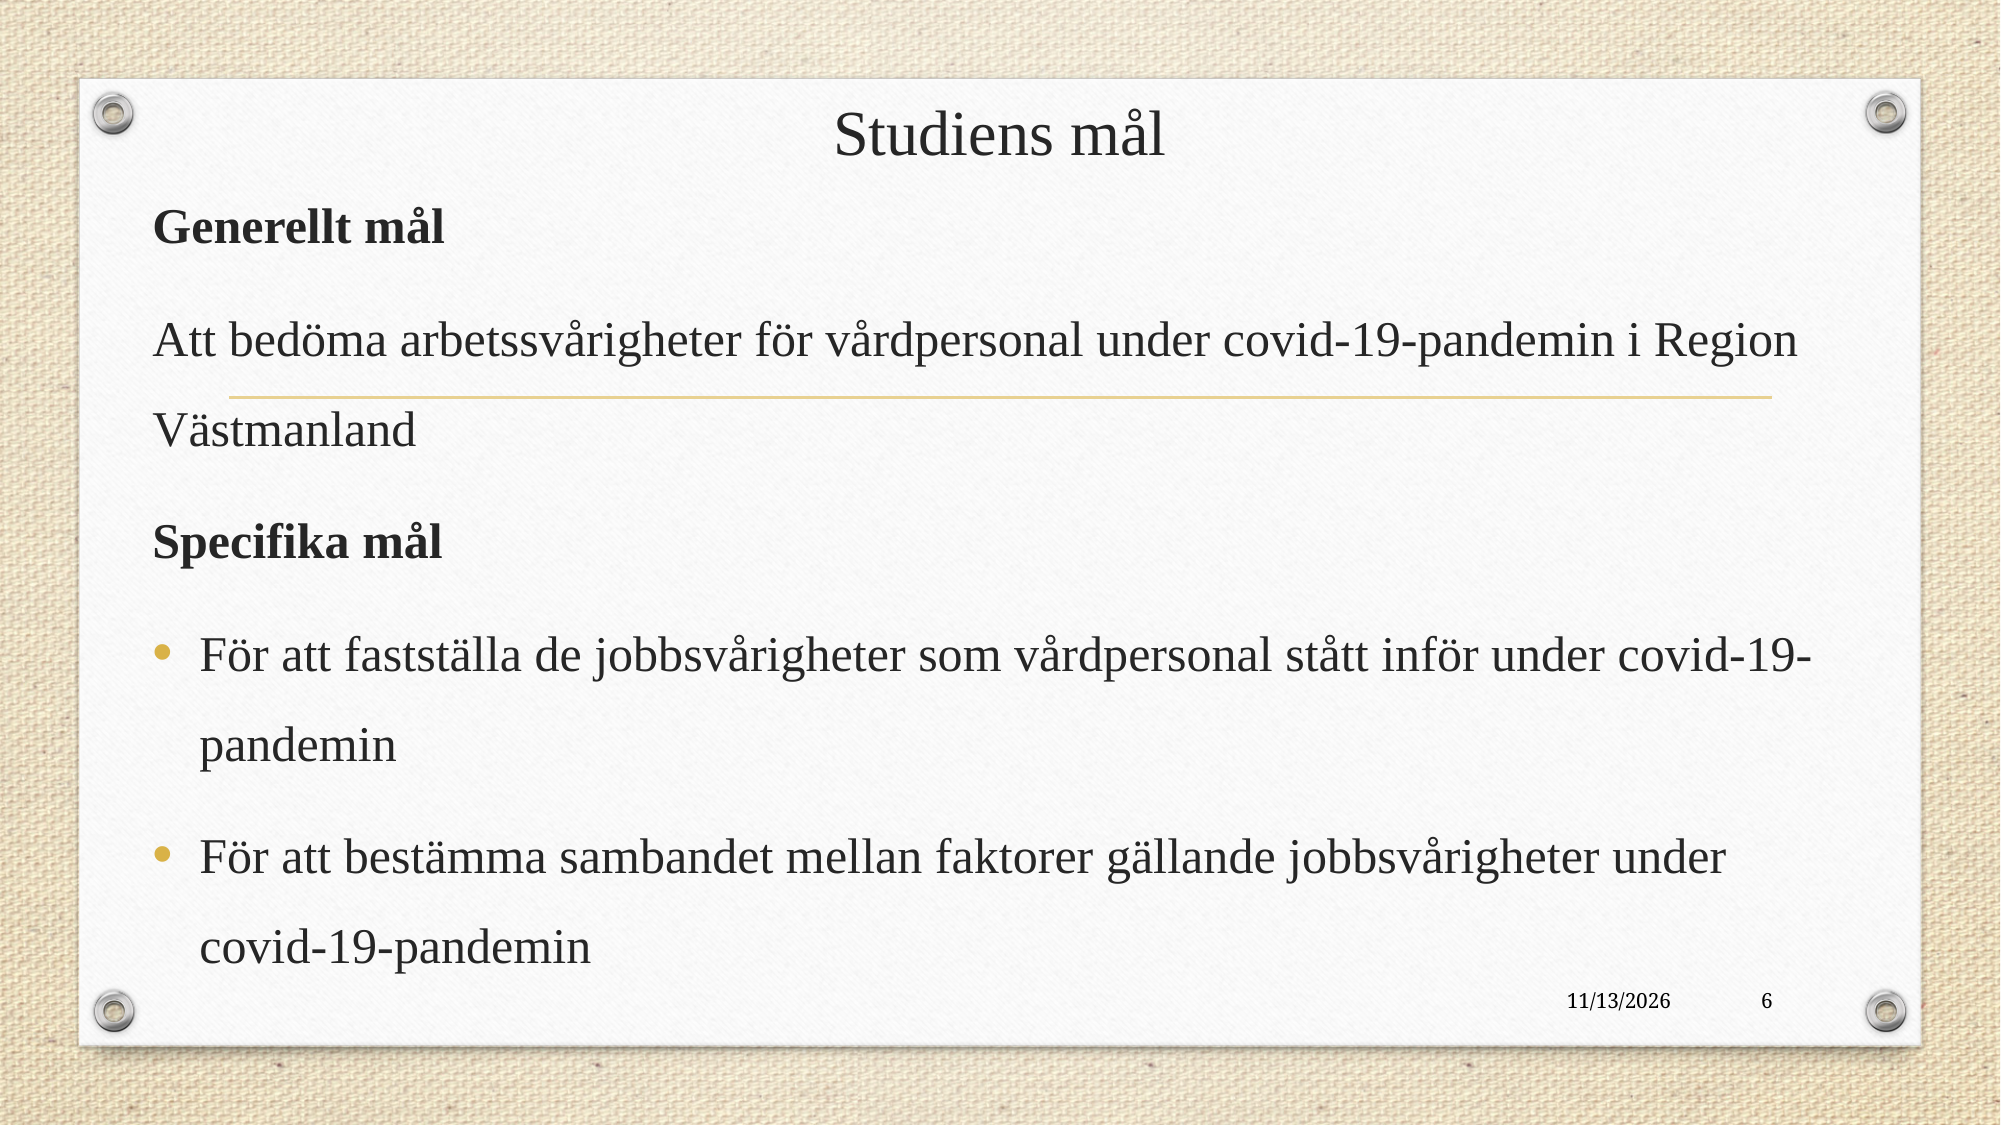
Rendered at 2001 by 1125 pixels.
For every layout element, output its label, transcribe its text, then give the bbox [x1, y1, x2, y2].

title Studiens mål [137, 83, 1863, 156]
list Generellt mål Att bedöma arbetssvårigheter för vårdpersonal under covid-19-pandemin i Region Västmanland Specifika mål För att fastställa de jobbsvårigheter som vårdpersonal stått inför under covid-19-pandemin För att bestämma sambandet mellan faktorer gällande jobbsvårigheter under covid-19-pandemin [137, 156, 1863, 1014]
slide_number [1423, 979, 1686, 1025]
slide_number 6 [1698, 979, 1788, 1025]
picture [0, 0, 2001, 1125]
